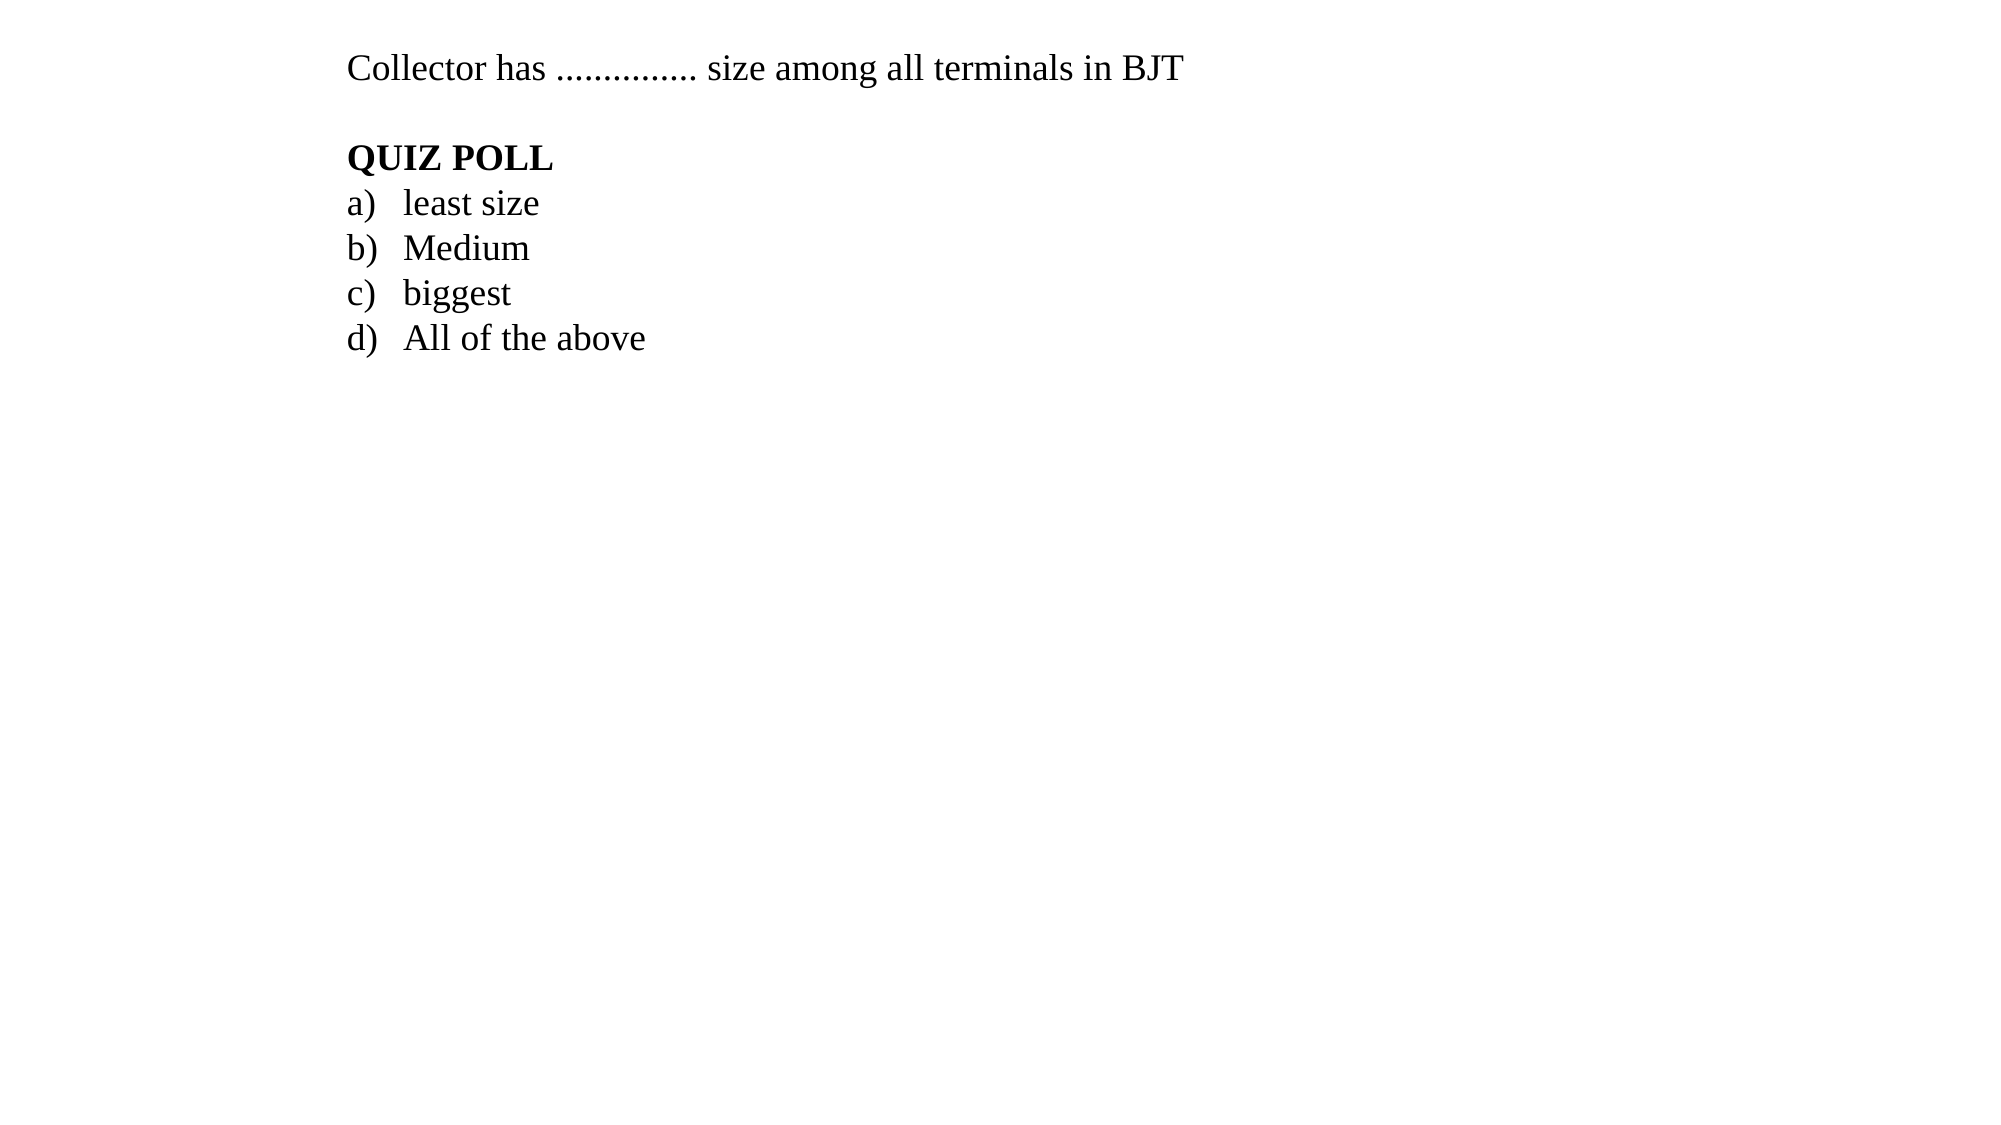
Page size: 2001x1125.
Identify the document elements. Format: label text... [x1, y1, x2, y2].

text_box Collector has ............... size among all terminals in BJT QUIZ POLL least size Medium biggest All of the above [332, 35, 1633, 410]
